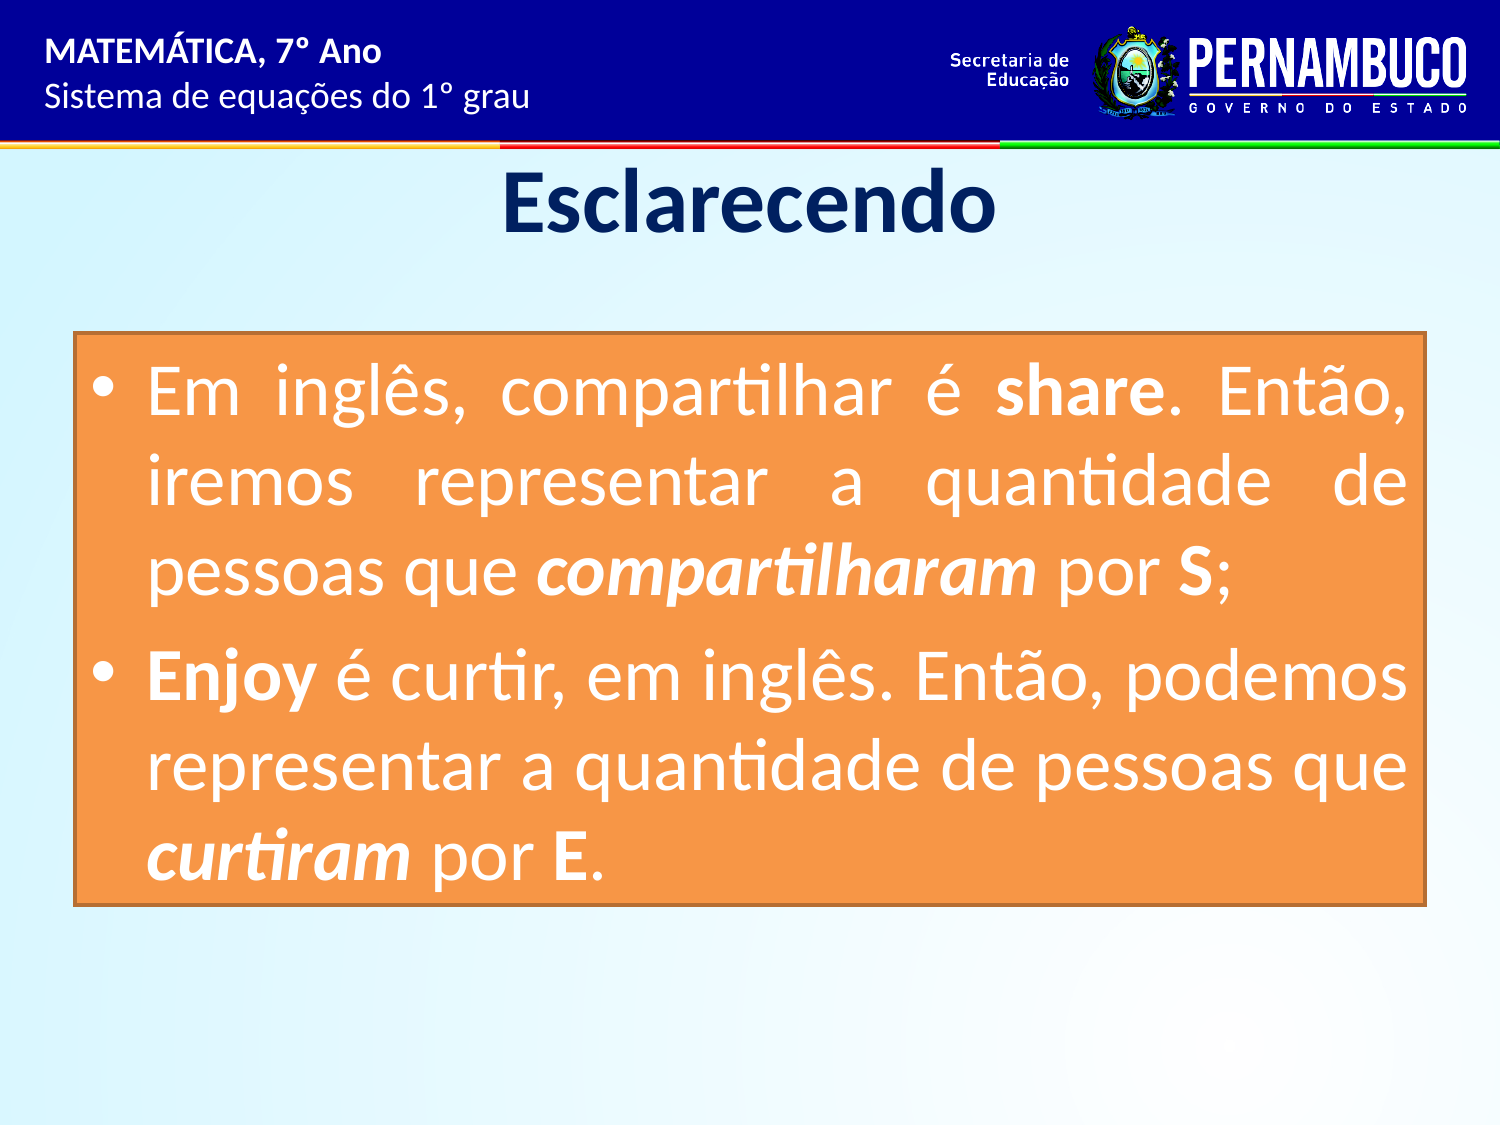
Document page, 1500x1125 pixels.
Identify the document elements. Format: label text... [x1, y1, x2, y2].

text_box MATEMÁTICA, 7º Ano Sistema de equações do 1º grau [29, 18, 857, 124]
picture [0, 0, 1500, 1125]
title Esclarecendo [74, 147, 1426, 244]
list Em inglês, compartilhar é share. Então, iremos representar a quantidade de pessoas que compartilharam por S; Enjoy é curtir, em inglês. Então, podemos representar a quantidade de pessoas que curtiram por E. [73, 331, 1427, 907]
